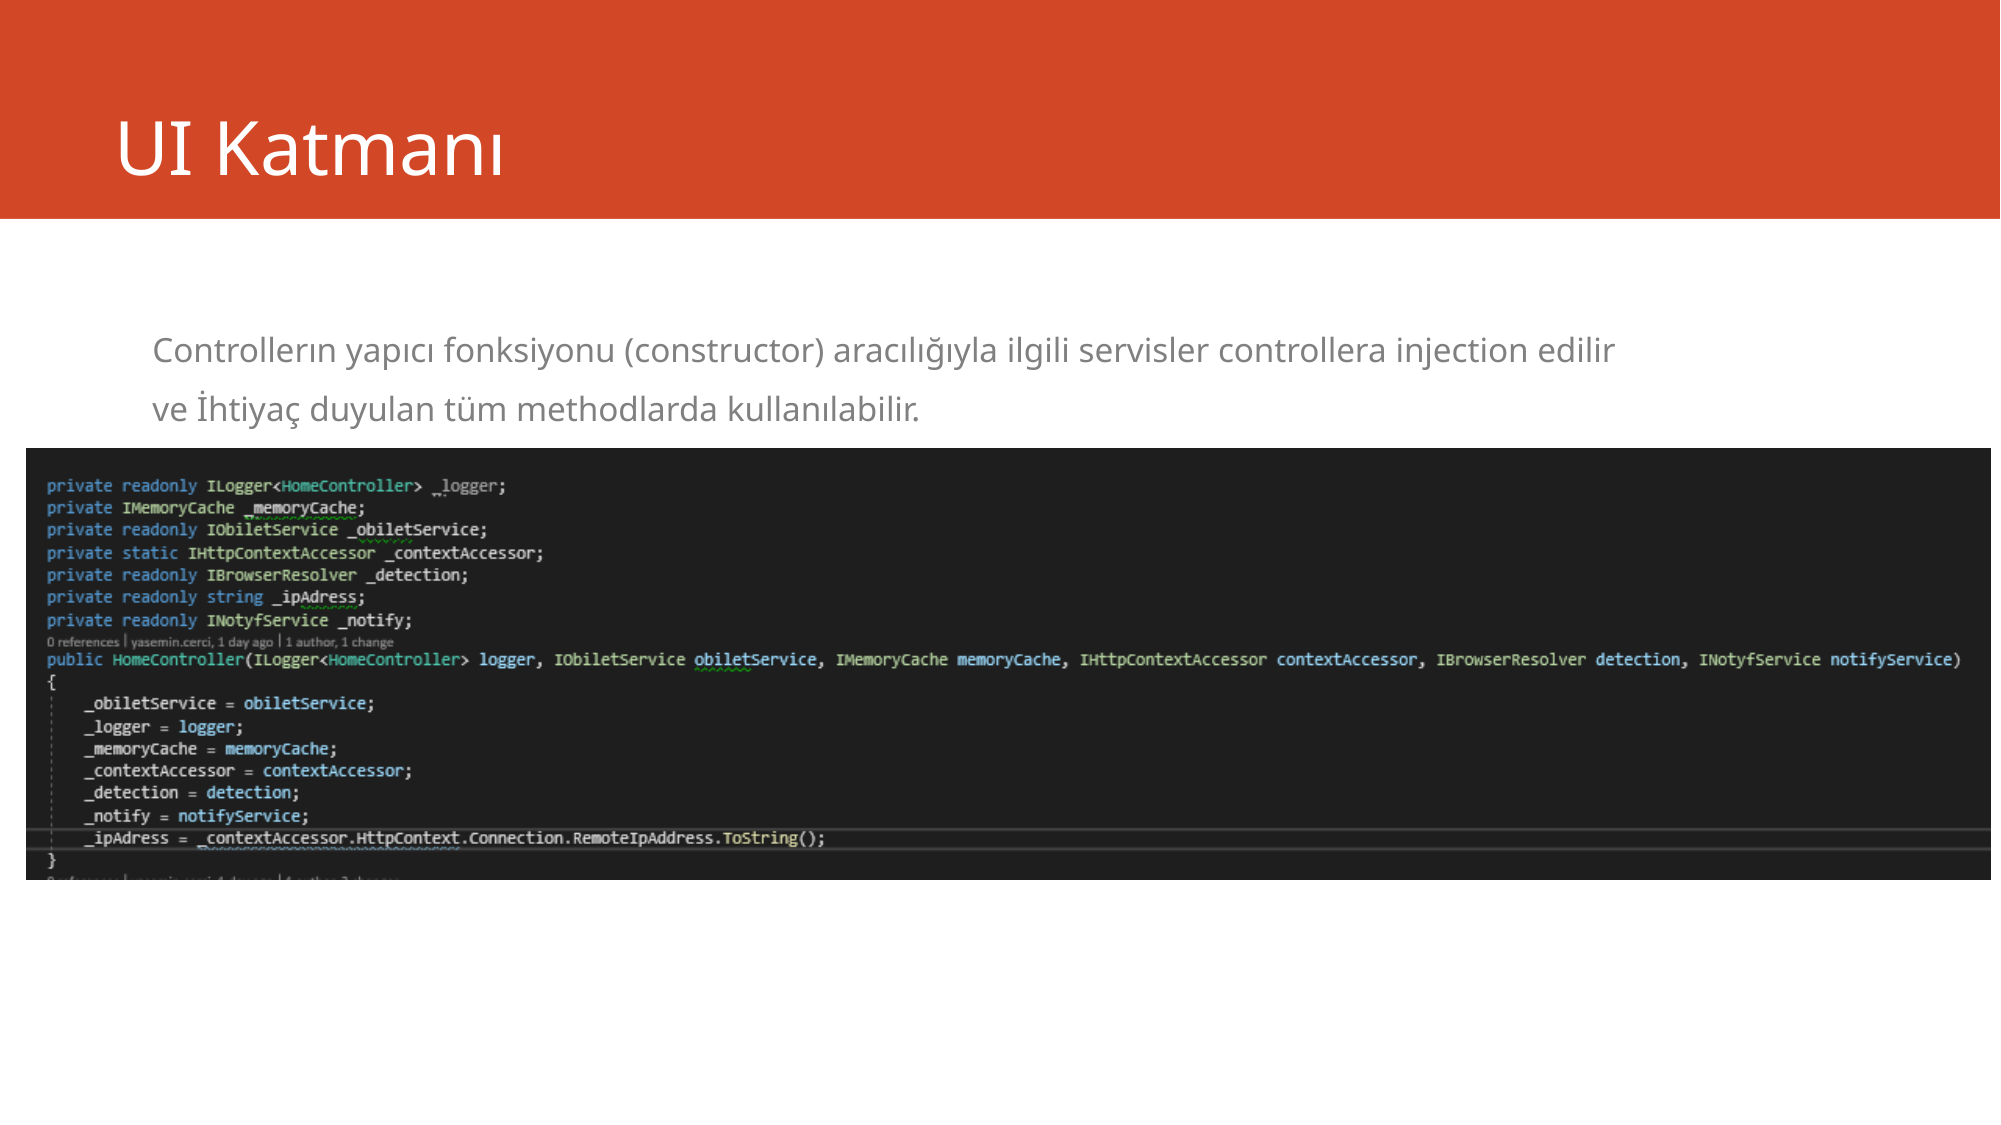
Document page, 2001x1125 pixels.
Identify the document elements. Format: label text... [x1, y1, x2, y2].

title UI Katmanı [99, 0, 1863, 199]
list Controllerın yapıcı fonksiyonu (constructor) aracılığıyla ilgili servisler controllera injection edilir ve İhtiyaç duyulan tüm methodlarda kullanılabilir. [137, 301, 1671, 448]
picture [26, 448, 1991, 880]
